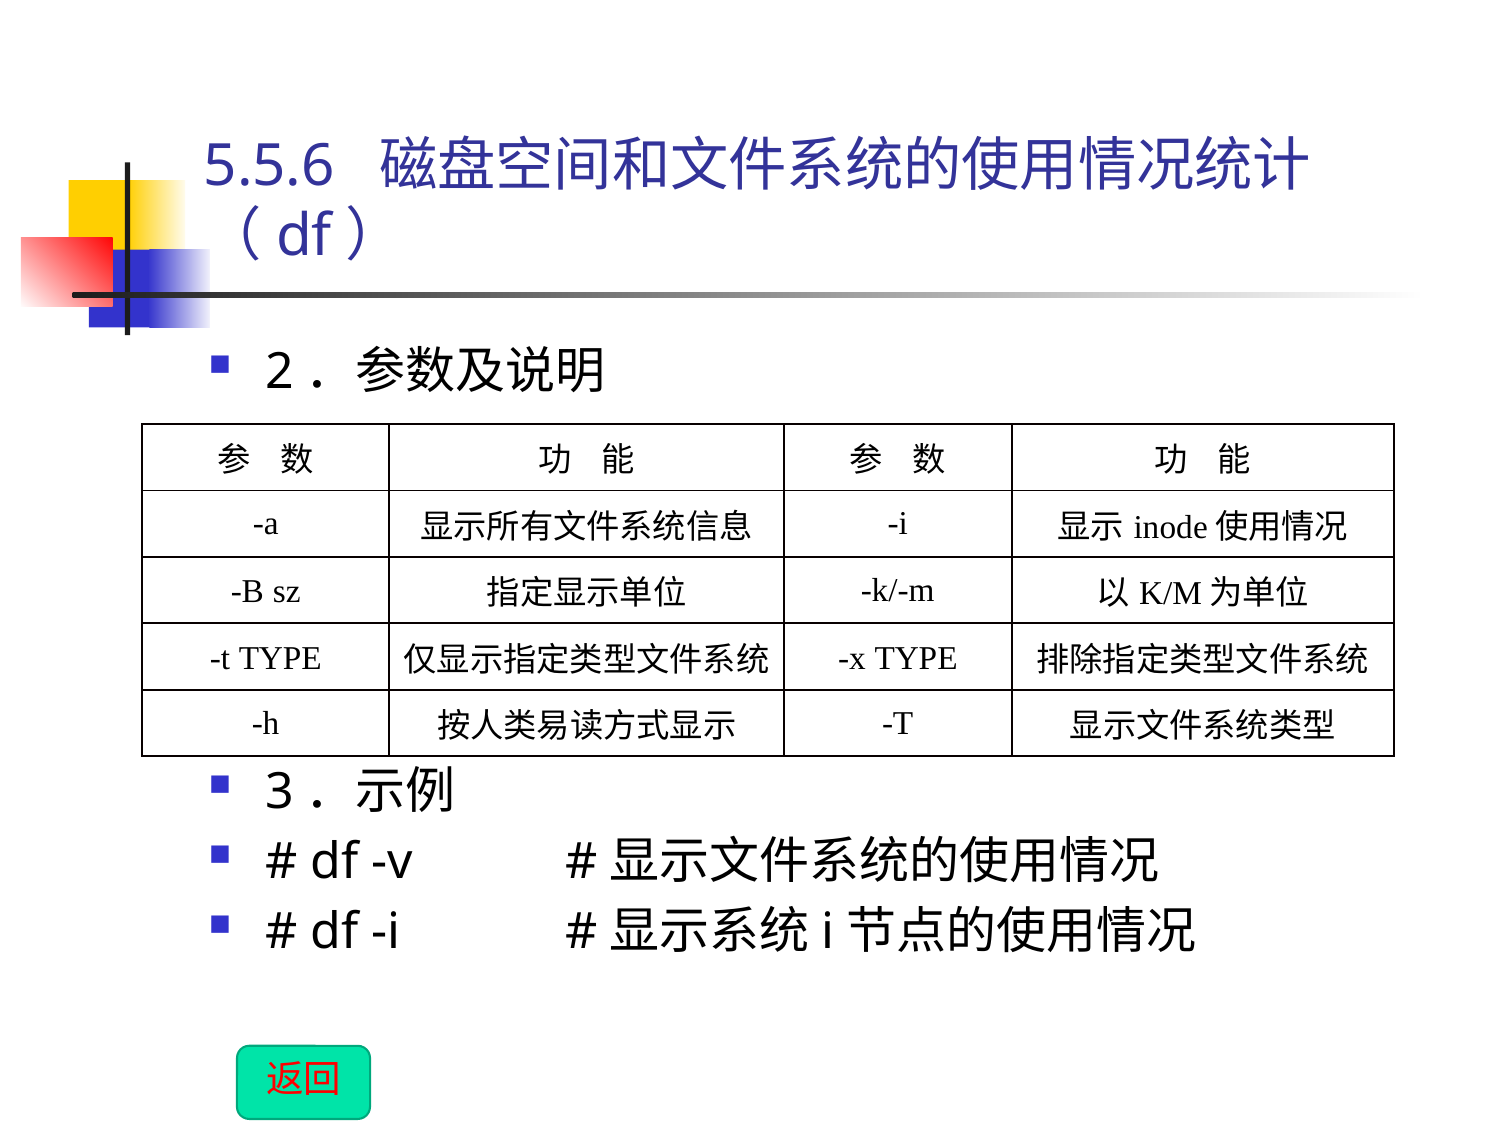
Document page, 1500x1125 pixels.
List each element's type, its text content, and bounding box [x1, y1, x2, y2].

table_cell 显示所有文件系统信息 [390, 491, 783, 556]
table_cell -B sz [143, 558, 388, 622]
table_header 功 能 [1013, 425, 1393, 490]
table_cell -x TYPE [785, 624, 1011, 689]
title 5.5.6 磁盘空间和文件系统的使用情况统计（df） [188, 34, 1468, 276]
table_cell 以K/M为单位 [1013, 558, 1393, 622]
table_cell -h [143, 691, 388, 755]
text_box 返回 [235, 1044, 372, 1121]
table_cell 排除指定类型文件系统 [1013, 624, 1393, 689]
table_cell 指定显示单位 [390, 558, 783, 622]
table_cell 显示文件系统类型 [1013, 691, 1393, 755]
table_cell 按人类易读方式显示 [390, 691, 783, 755]
list 2．参数及说明 3．示例 # df -v #显示文件系统的使用情况 # df -i #显示系统i节点的使用情况 [193, 330, 1470, 1007]
table_cell 仅显示指定类型文件系统 [390, 624, 783, 689]
table_cell -i [785, 491, 1011, 556]
table_cell -t TYPE [143, 624, 388, 689]
table_cell 显示inode使用情况 [1013, 491, 1393, 556]
table_cell -T [785, 691, 1011, 755]
table_header 参 数 [785, 425, 1011, 490]
table_cell -k/-m [785, 558, 1011, 622]
table_header 参 数 [143, 425, 388, 490]
table_header 功 能 [390, 425, 783, 490]
table_cell -a [143, 491, 388, 556]
